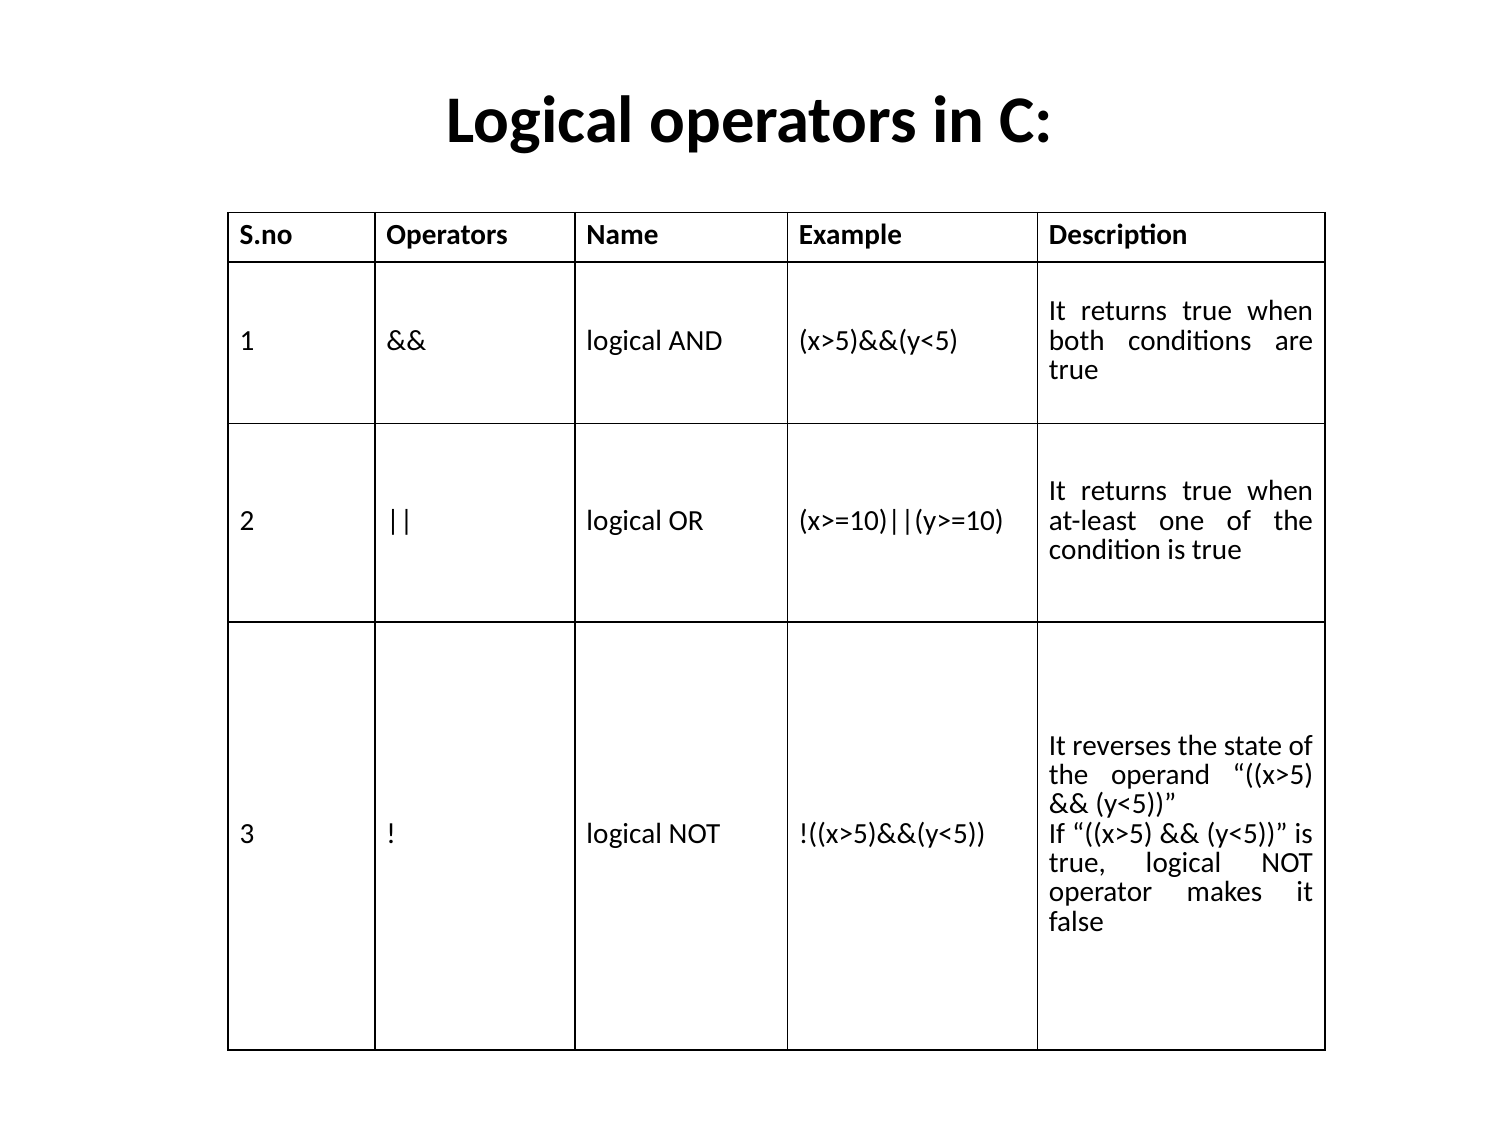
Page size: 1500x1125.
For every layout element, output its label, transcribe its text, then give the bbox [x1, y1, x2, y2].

table_cell It reverses the state of the operand “((x>5) && (y<5))” If “((x>5) && (y<5))” is true, logical NOT operator makes it false [1038, 623, 1324, 1049]
title Logical operators in C: [75, 45, 1425, 188]
table_cell !((x>5)&&(y<5)) [788, 623, 1037, 1049]
table_cell (x>5)&&(y<5) [788, 263, 1037, 423]
table_cell It returns true when both conditions are true [1038, 263, 1324, 423]
table_cell || [376, 424, 574, 621]
table_cell 3 [229, 623, 374, 1049]
table_header Operators [376, 213, 574, 261]
table_header S.no [229, 213, 374, 261]
table_cell 2 [229, 424, 374, 621]
table_cell logical AND [576, 263, 787, 423]
table_cell && [376, 263, 574, 423]
table_header Description [1038, 213, 1324, 261]
table_cell 1 [229, 263, 374, 423]
table_header Name [576, 213, 787, 261]
table_cell ! [376, 623, 574, 1049]
table_cell logical OR [576, 424, 787, 621]
table_cell It returns true when at-least one of the condition is true [1038, 424, 1324, 621]
table_cell logical NOT [576, 623, 787, 1049]
table_header Example [788, 213, 1037, 261]
table_cell (x>=10)||(y>=10) [788, 424, 1037, 621]
